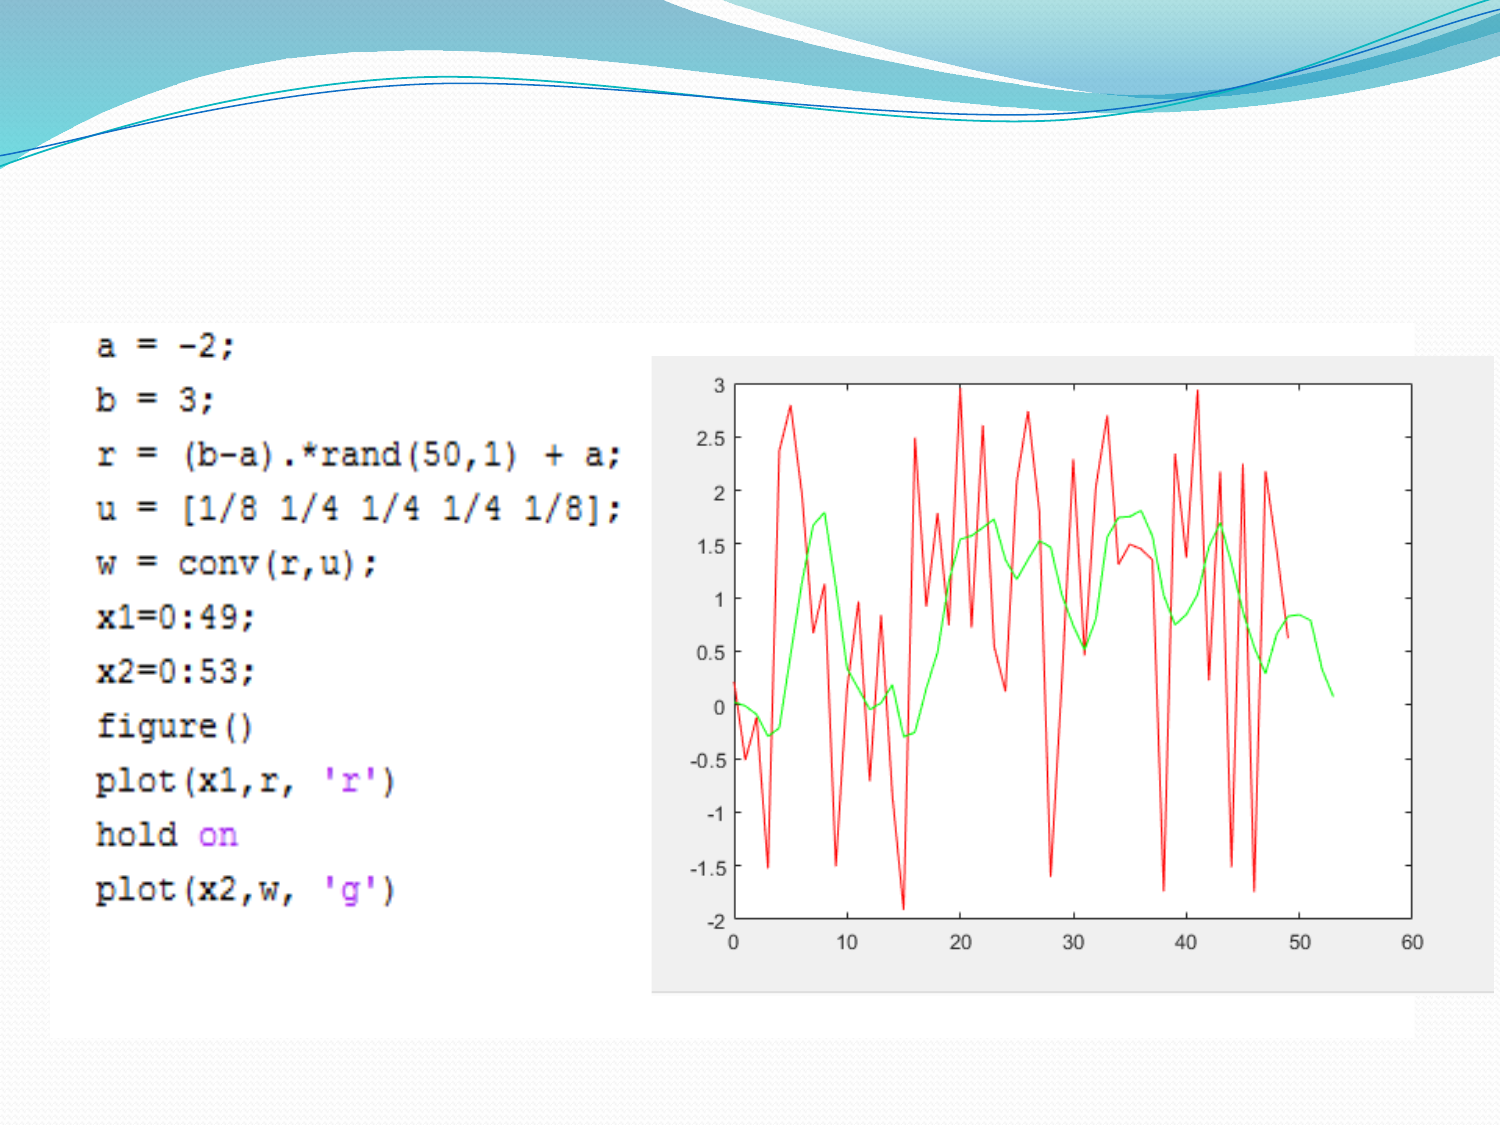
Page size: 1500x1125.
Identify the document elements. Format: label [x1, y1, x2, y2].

picture [49, 322, 1495, 1038]
